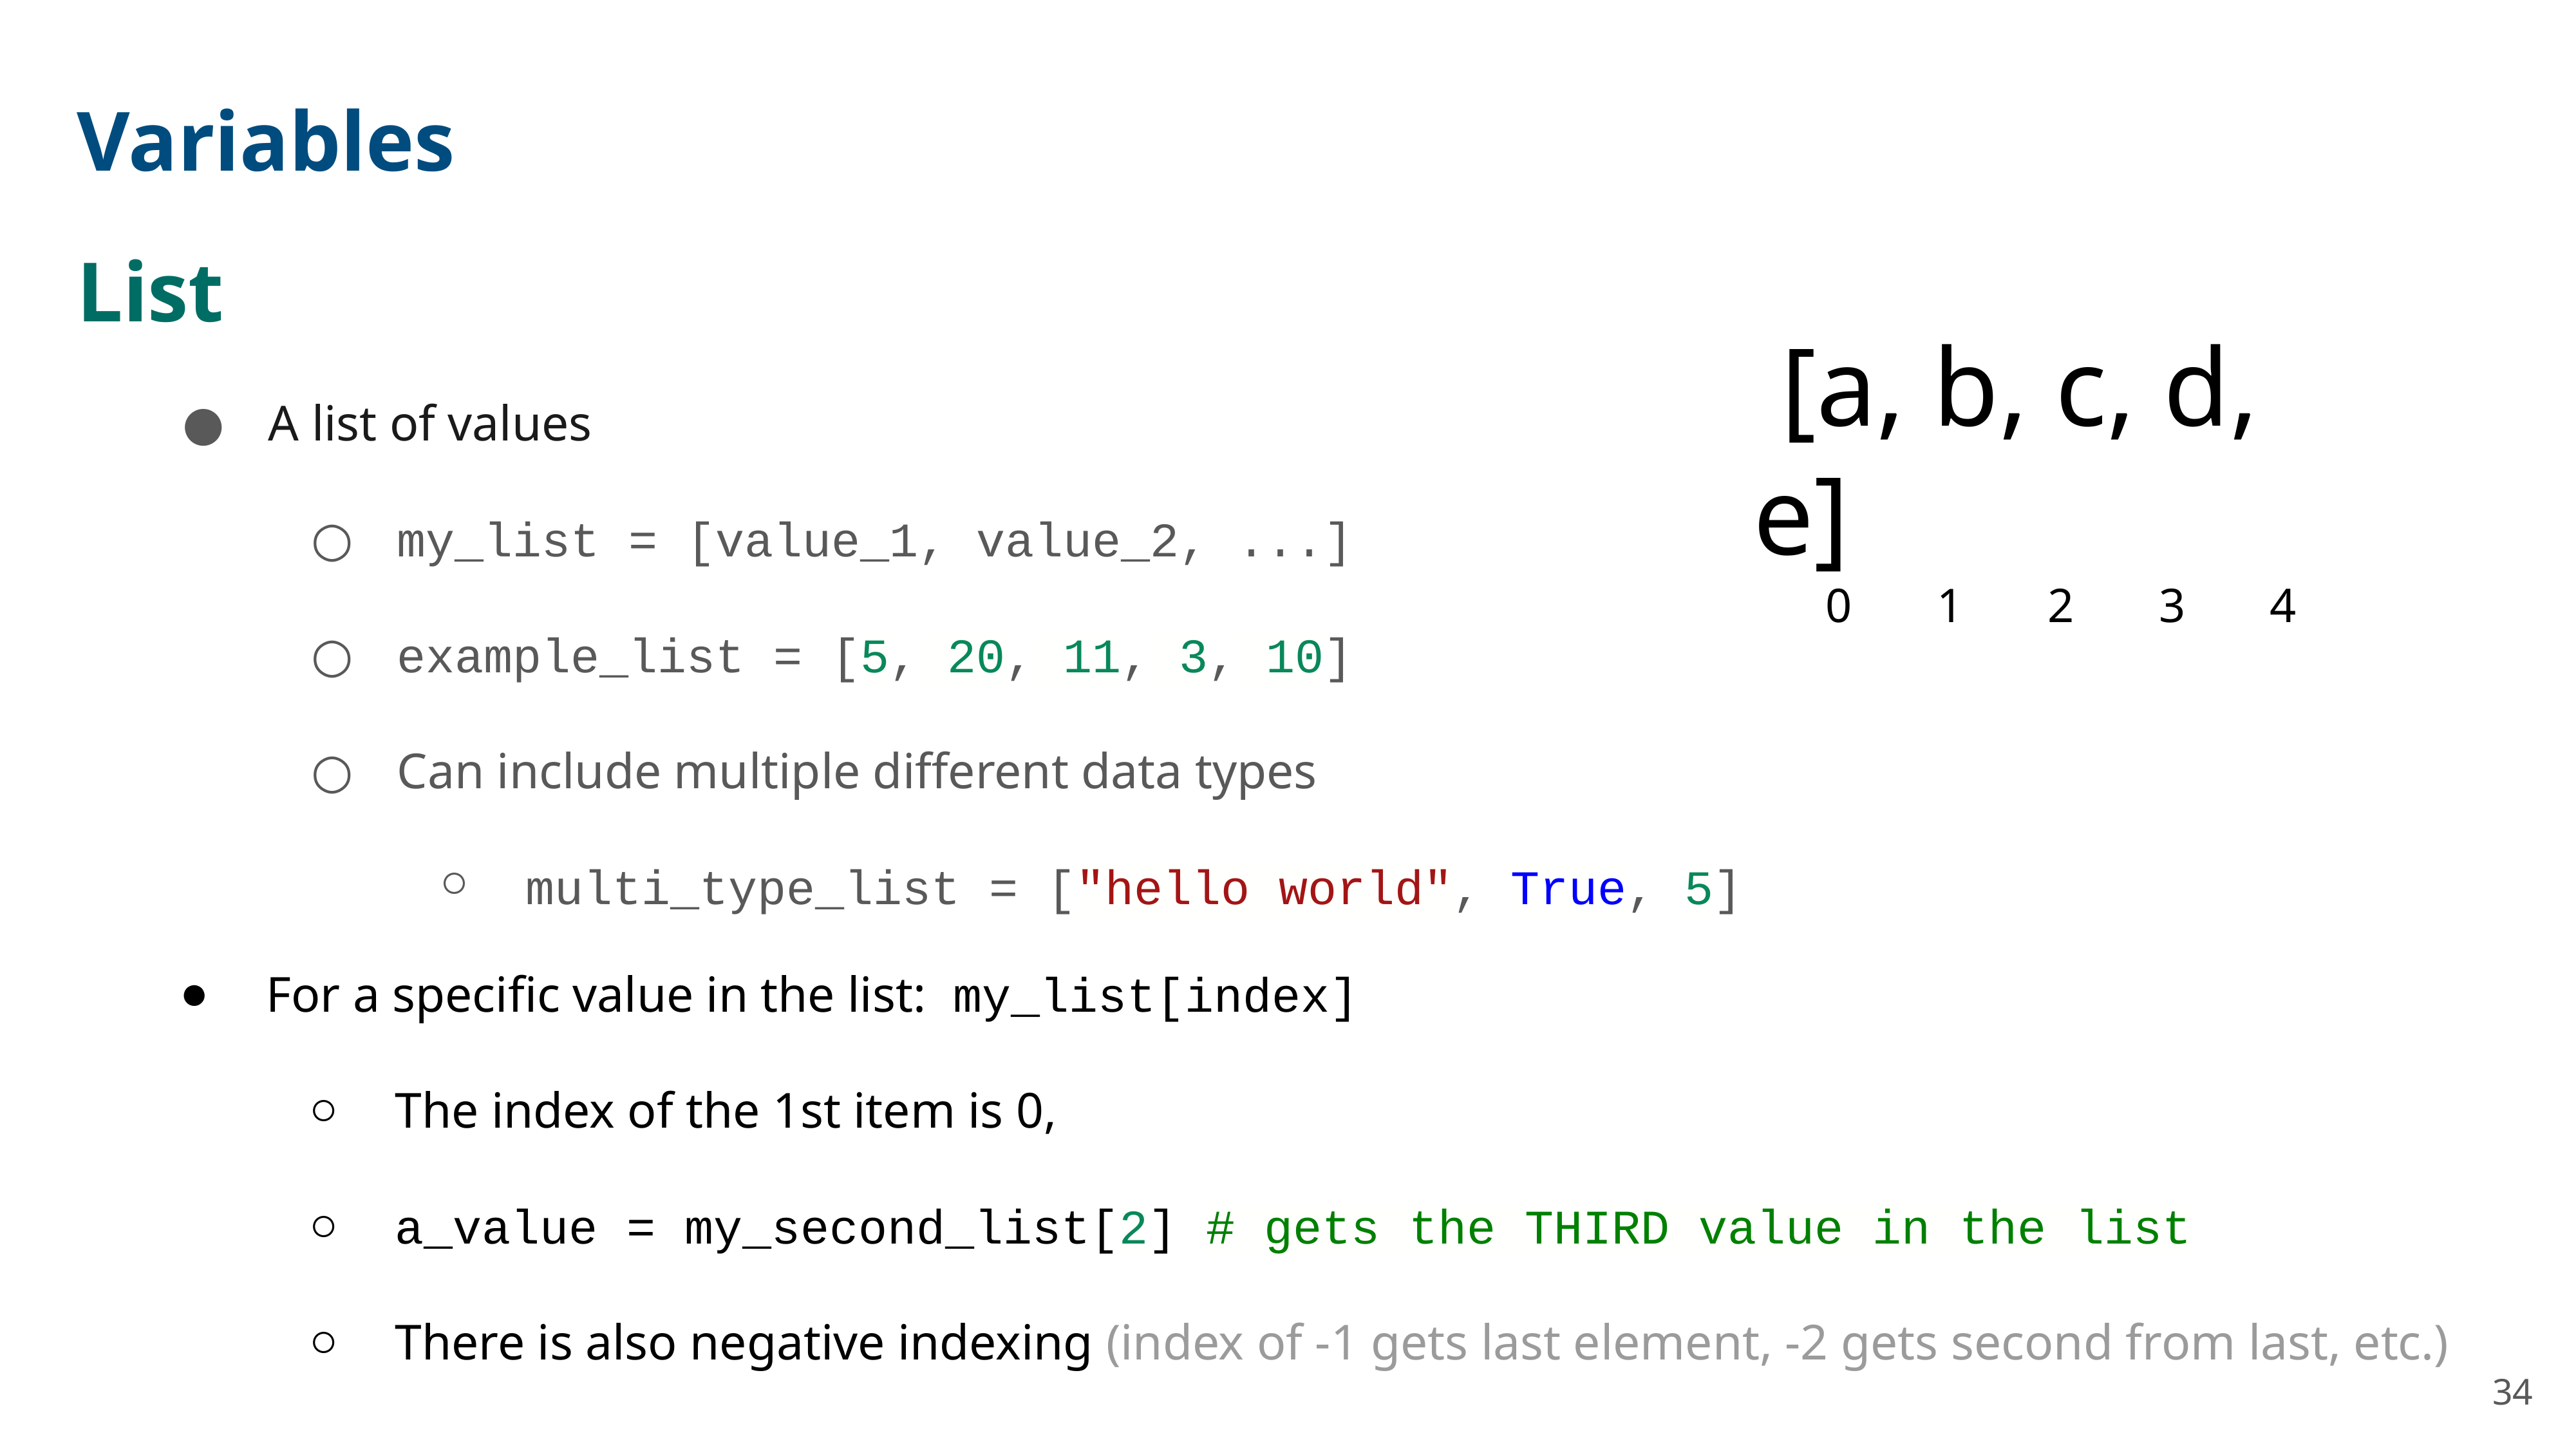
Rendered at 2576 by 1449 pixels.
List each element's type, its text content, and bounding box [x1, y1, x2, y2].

text_box Variables [51, 63, 1039, 214]
list A list of values my_list = [value_1, value_2, ...] example_list = [5, 20, 11, 3, 10] Can include multiple different data types multi_type_list = ["hello world", True, 5] [113, 308, 2317, 974]
text_box [a, b, c, d, e] 0 1 2 3 4 [1727, 292, 2391, 517]
text_box For a specific value in the list: my_list[index] The index of the 1st item is 0, a_value = my_second_list[2] # gets the THIRD value in the list There is also negative indexing (index of -1 gets last element, -2 gets second from last, etc.) [127, 900, 2573, 1374]
slide_number ‹#› [2404, 1374, 2559, 1449]
text_box List [51, 214, 1039, 365]
